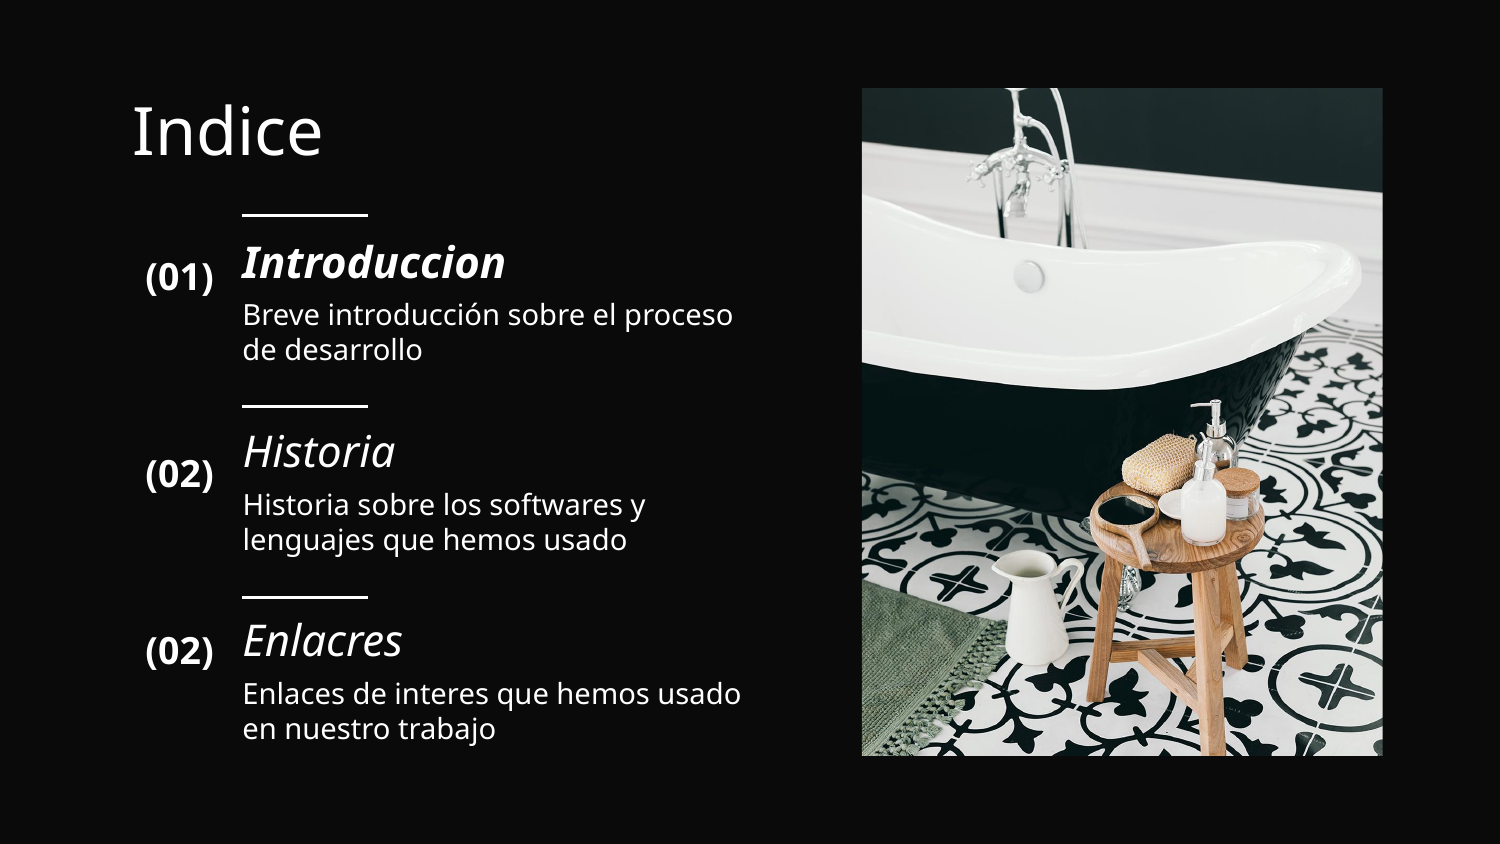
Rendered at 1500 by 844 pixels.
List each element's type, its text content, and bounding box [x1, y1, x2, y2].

text_box (02) [107, 420, 252, 555]
title Enlacres [252, 612, 617, 665]
picture [861, 88, 1383, 756]
title Historia [252, 423, 617, 476]
text_box (01) [107, 222, 252, 357]
subtitle Historia sobre los softwares y lenguajes que hemos usado [227, 486, 767, 567]
text_box (02) [107, 597, 252, 731]
title Introduccion [252, 234, 617, 287]
title Indice [117, 88, 859, 189]
subtitle Enlaces de interes que hemos usado en nuestro trabajo [227, 675, 767, 757]
subtitle Breve introducción sobre el proceso de desarrollo [227, 296, 767, 378]
